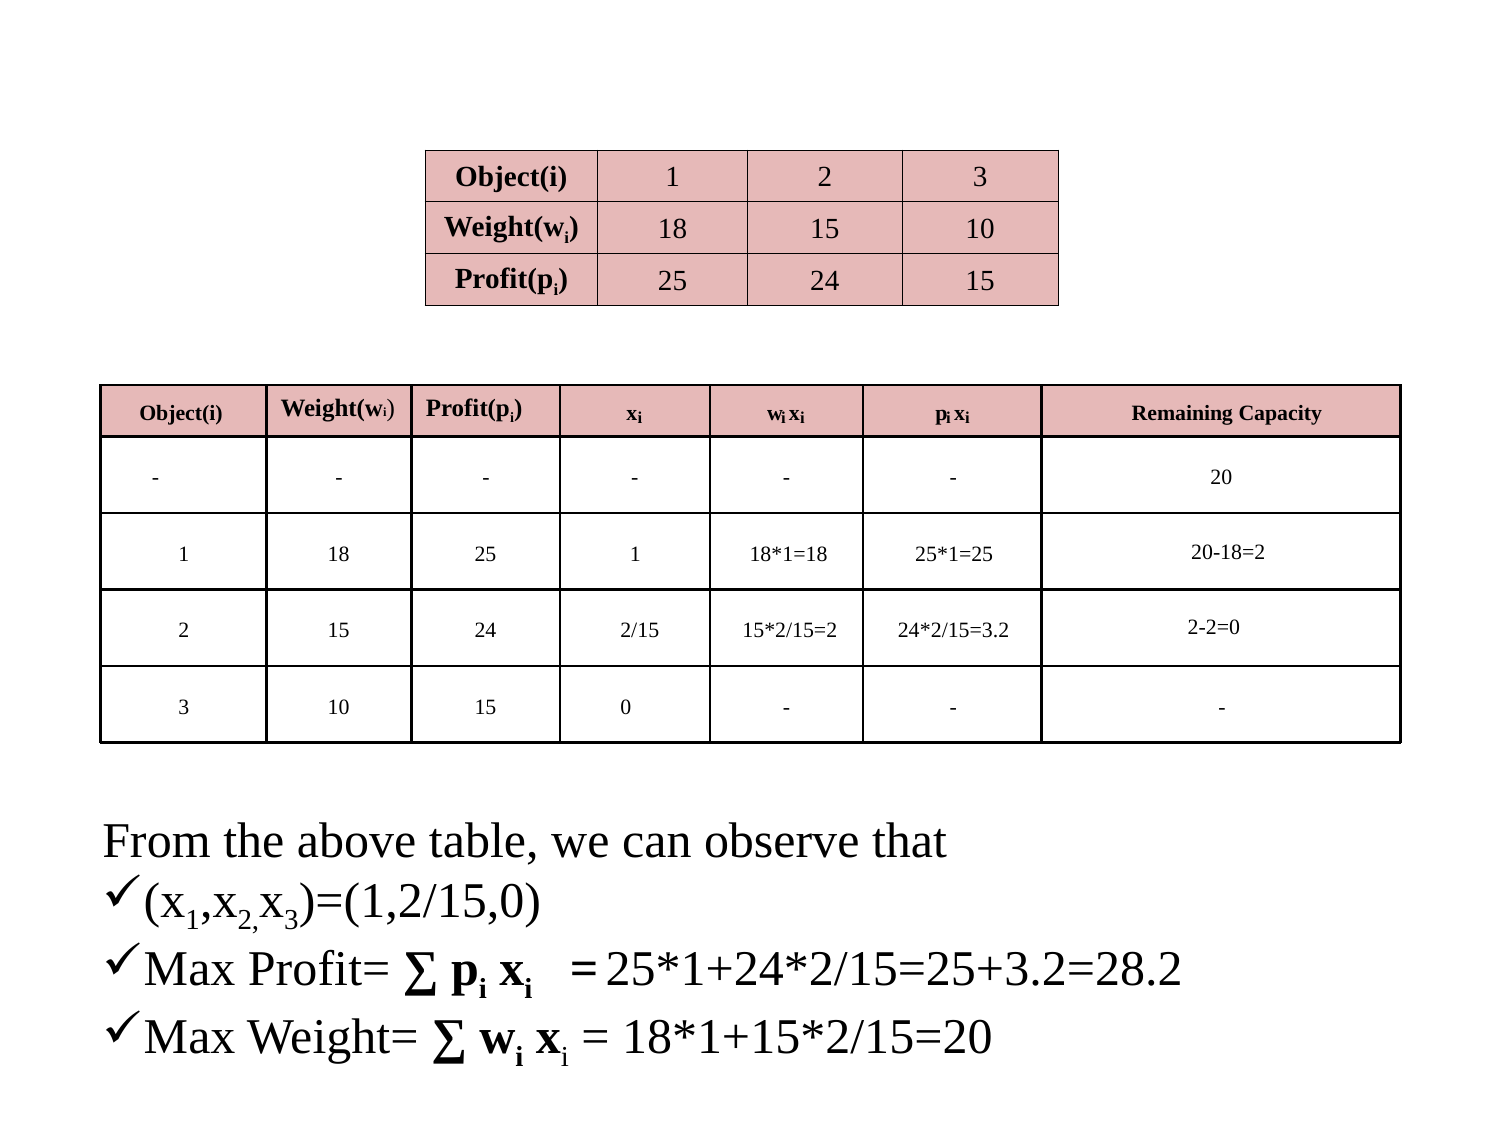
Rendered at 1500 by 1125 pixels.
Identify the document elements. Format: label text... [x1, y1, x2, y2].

table_cell 10 [903, 202, 1058, 253]
text_box 2 [178, 616, 190, 643]
text_box 10 [327, 692, 350, 719]
text_box i [799, 406, 805, 427]
table_cell 15 [748, 202, 902, 253]
table_cell 24 [748, 254, 902, 305]
text_box i [637, 406, 643, 427]
text_box 18*1=18 [749, 539, 829, 566]
text_box [864, 386, 1040, 435]
text_box - [782, 692, 791, 719]
text_box Profit(pi) [413, 386, 559, 435]
text_box From the above table, we can observe that (x1,x2,x3)=(1,2/15,0) Max Profit= ∑ pi xi = 25*1+24*2/15=25+3.2=28.2 Max Weight= ∑ wi xi = 18*1+15*2/15=20 [87, 799, 1438, 1080]
text_box [561, 386, 709, 435]
text_box 18 [327, 539, 350, 566]
text_box - [1218, 692, 1226, 719]
text_box Remaining Capacity [1131, 398, 1329, 426]
text_box - [335, 462, 343, 490]
text_box i [965, 406, 970, 427]
text_box x [788, 398, 801, 426]
text_box - [949, 692, 957, 719]
text_box 2/15 [620, 616, 660, 643]
text_box 2-2=0 [1187, 612, 1241, 639]
text_box - [482, 462, 490, 490]
table_header 2 [748, 151, 902, 201]
text_box 1 [629, 539, 641, 566]
table_cell 18 [598, 202, 747, 253]
text_box i [946, 406, 956, 427]
text_box w [767, 398, 784, 426]
text_box - [631, 462, 639, 490]
text_box 25*1=25 [915, 539, 994, 566]
table_cell 25 [598, 254, 747, 305]
text_box - [151, 462, 160, 490]
table_header 3 [903, 151, 1058, 201]
table_header Object(i) [426, 151, 597, 201]
table_cell 15 [903, 254, 1058, 305]
text_box x [626, 398, 638, 426]
text_box p [935, 398, 948, 426]
text_box Weight(wi) [268, 386, 410, 435]
text_box [1043, 386, 1399, 435]
text_box 20-18=2 [1174, 537, 1282, 564]
text_box [711, 386, 862, 435]
text_box - [782, 462, 791, 490]
text_box x [954, 398, 966, 426]
text_box 3 [178, 692, 190, 719]
table_header 1 [598, 151, 747, 201]
text_box 15 [474, 692, 497, 719]
text_box 24 [474, 616, 497, 643]
table_cell Profit(pi) [426, 254, 597, 305]
text_box 0 [620, 692, 665, 719]
text_box 20 [1210, 462, 1233, 490]
text_box 24*2/15=3.2 [897, 616, 1010, 643]
text_box 25 [474, 539, 497, 566]
text_box i [781, 406, 786, 427]
text_box 15*2/15=2 [742, 616, 838, 643]
text_box 15 [327, 616, 350, 643]
text_box - [949, 462, 957, 490]
text_box 1 [178, 539, 190, 566]
text_box Object(i) [112, 398, 250, 426]
text_box [102, 386, 265, 435]
table_cell Weight(wi) [426, 202, 597, 253]
